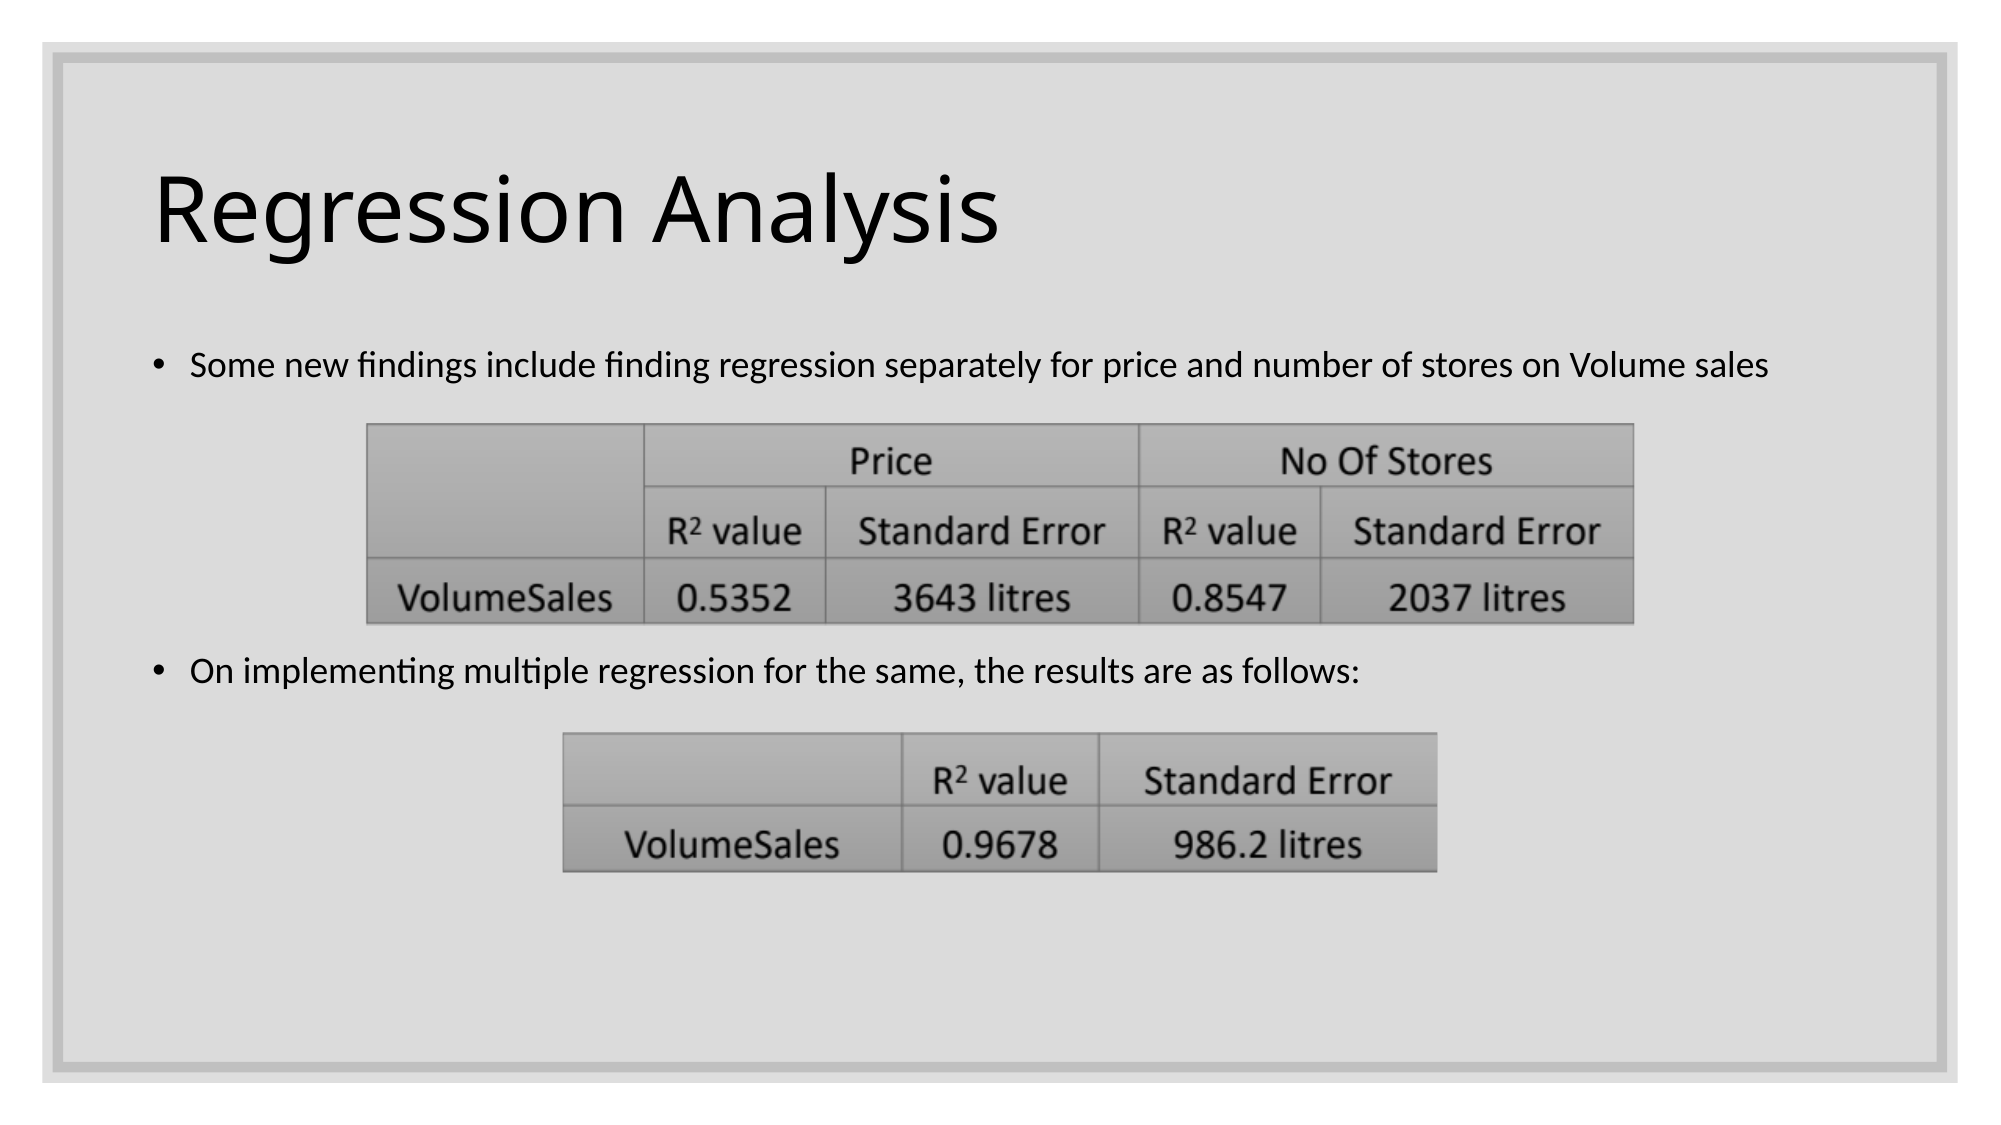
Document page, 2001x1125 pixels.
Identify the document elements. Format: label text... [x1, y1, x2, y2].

picture [365, 422, 1635, 648]
title Regression Analysis [137, 103, 1863, 322]
picture [562, 732, 1438, 895]
list Some new findings include finding regression separately for price and number of stores on Volume sales On implementing multiple regression for the same, the results are as follows: [137, 337, 1863, 973]
text_box [52, 51, 1948, 1073]
